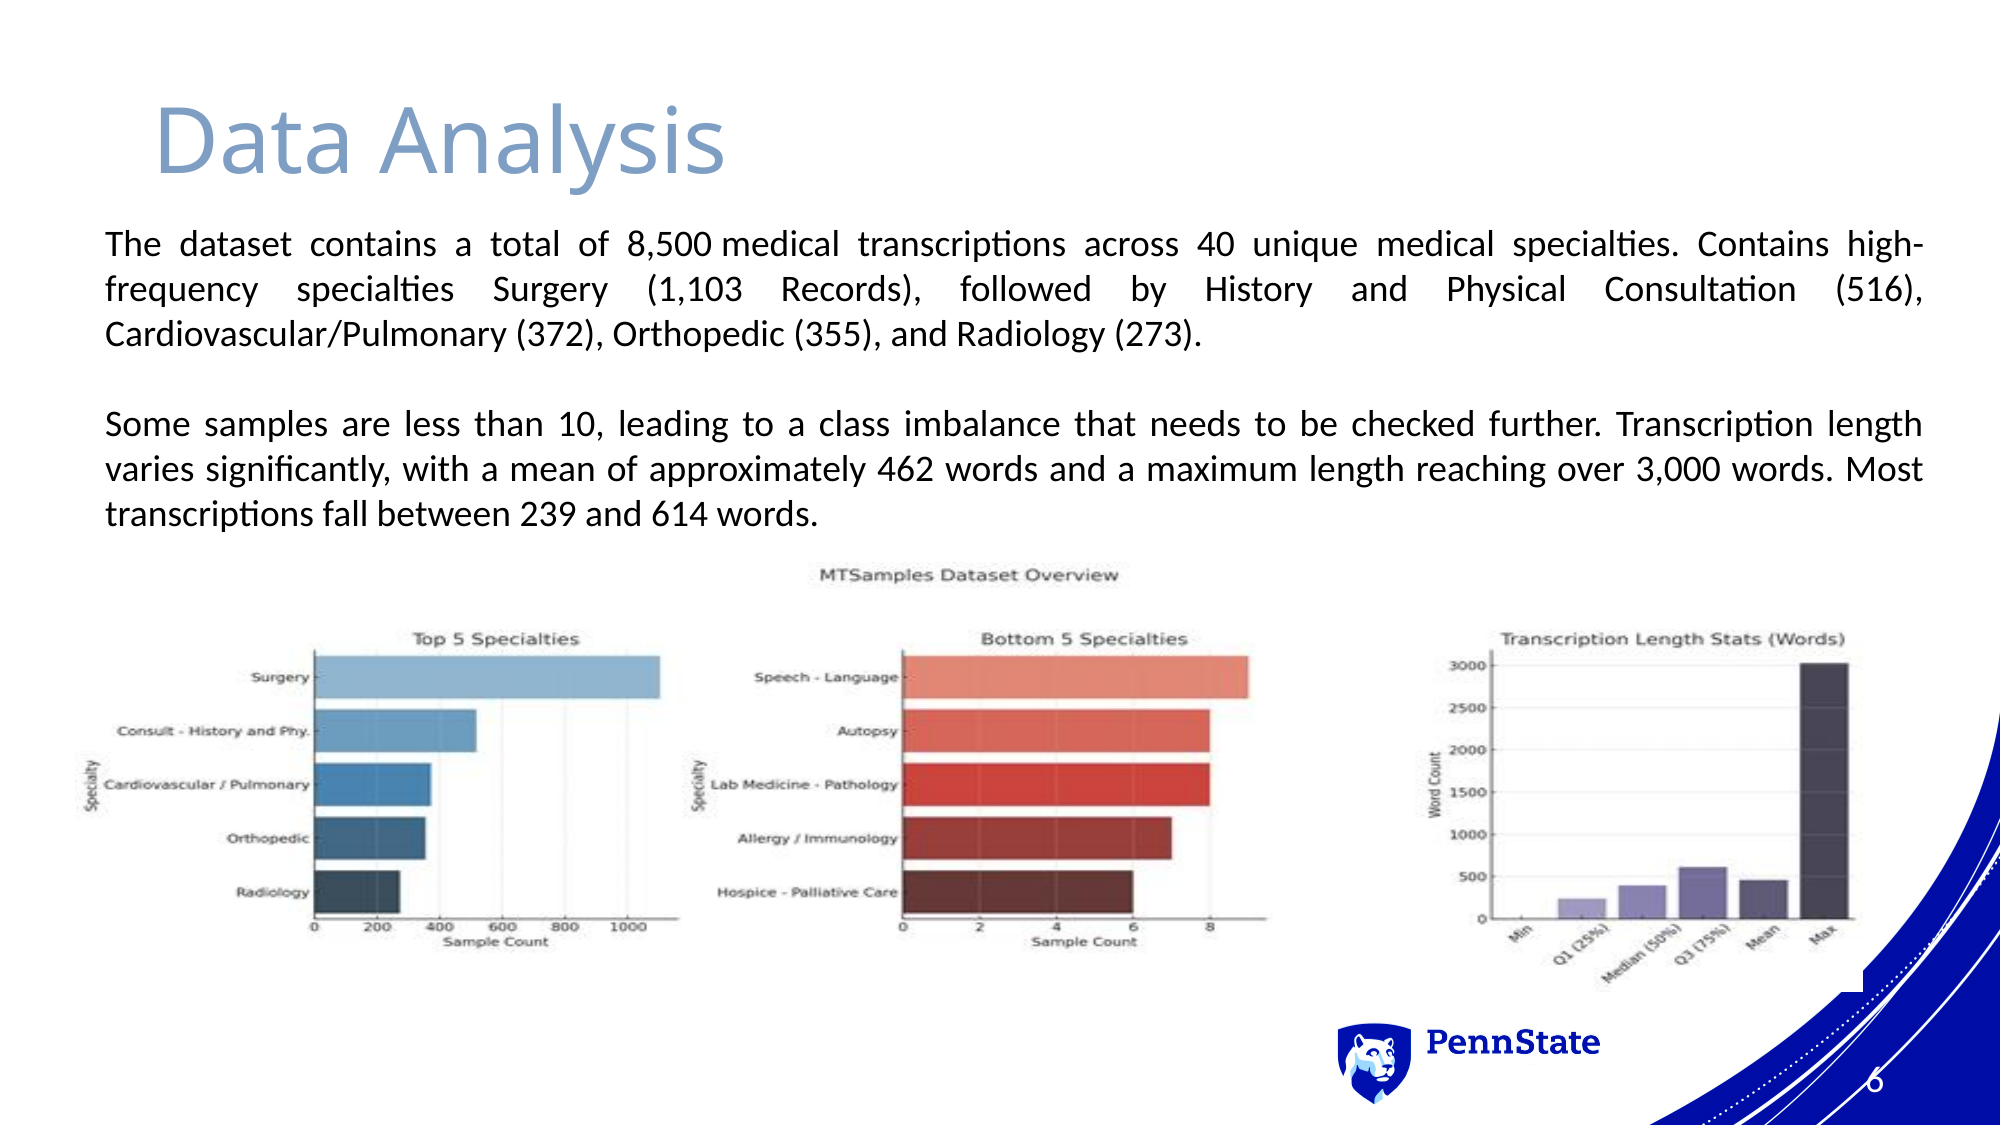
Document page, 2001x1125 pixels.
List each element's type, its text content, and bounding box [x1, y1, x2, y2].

title Data Analysis [137, 59, 1863, 211]
text_box The dataset contains a total of 8,500 medical transcriptions across 40 unique medical specialties. Contains high-frequency specialties Surgery (1,103 Records), followed by History and Physical Consultation (516), Cardiovascular/Pulmonary (372), Orthopedic (355), and Radiology (273). Some samples are less than 10, leading to a class imbalance that needs to be checked further. Transcription length varies significantly, with a mean of approximately 462 words and a maximum length reaching over 3,000 words. Most transcriptions fall between 239 and 614 words. [90, 211, 1941, 542]
picture [0, 0, 2000, 1125]
